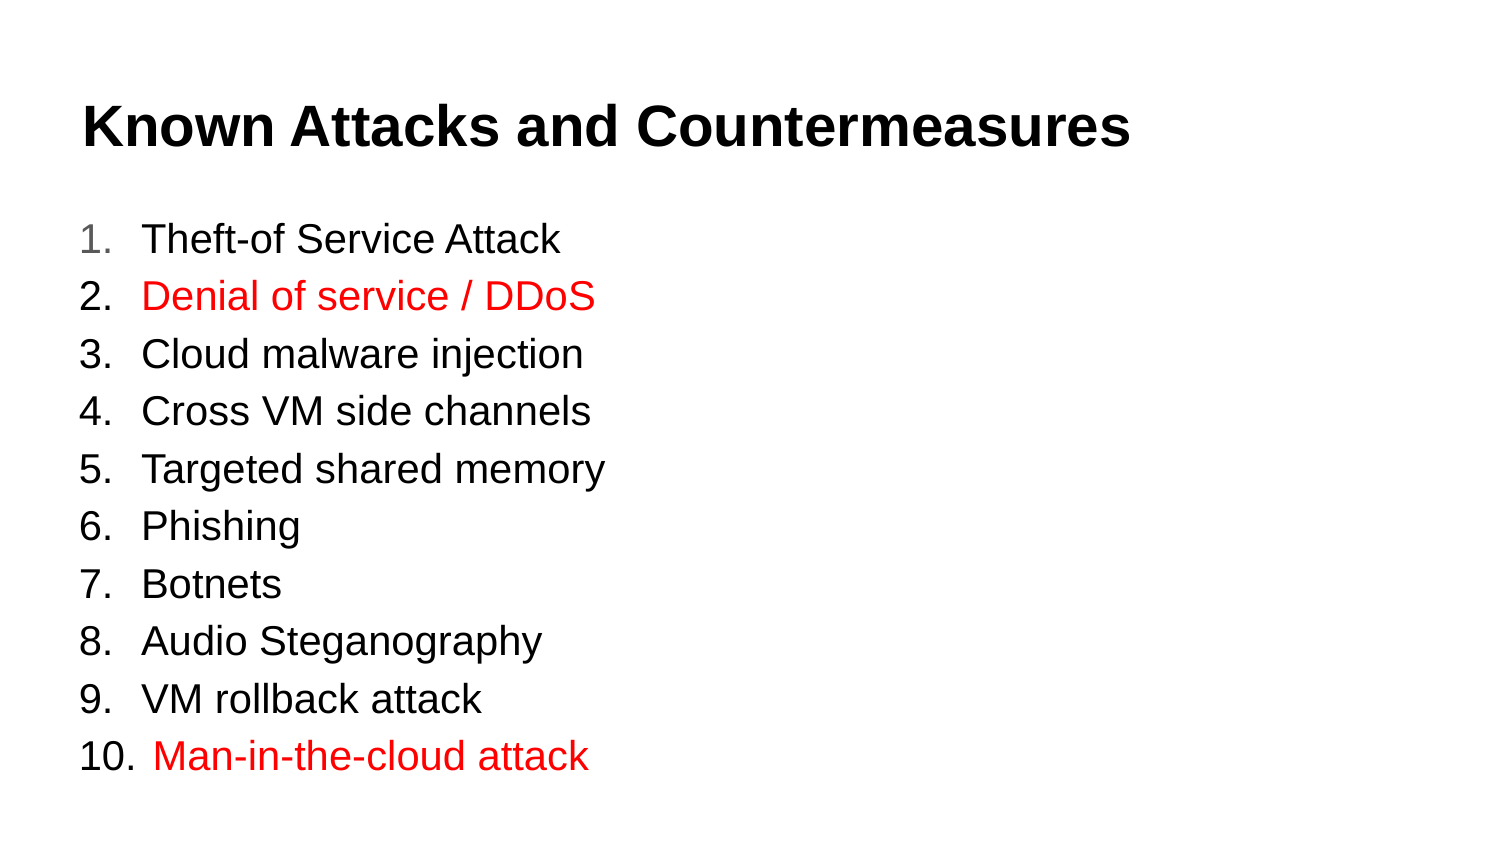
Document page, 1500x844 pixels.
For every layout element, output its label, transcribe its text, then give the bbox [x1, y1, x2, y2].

title Known Attacks and Countermeasures [51, 72, 1449, 167]
list Theft-of Service Attack Denial of service / DDoS Cloud malware injection Cross VM side channels Targeted shared memory Phishing Botnets Audio Steganography VM rollback attack Man-in-the-cloud attack [51, 189, 1138, 844]
